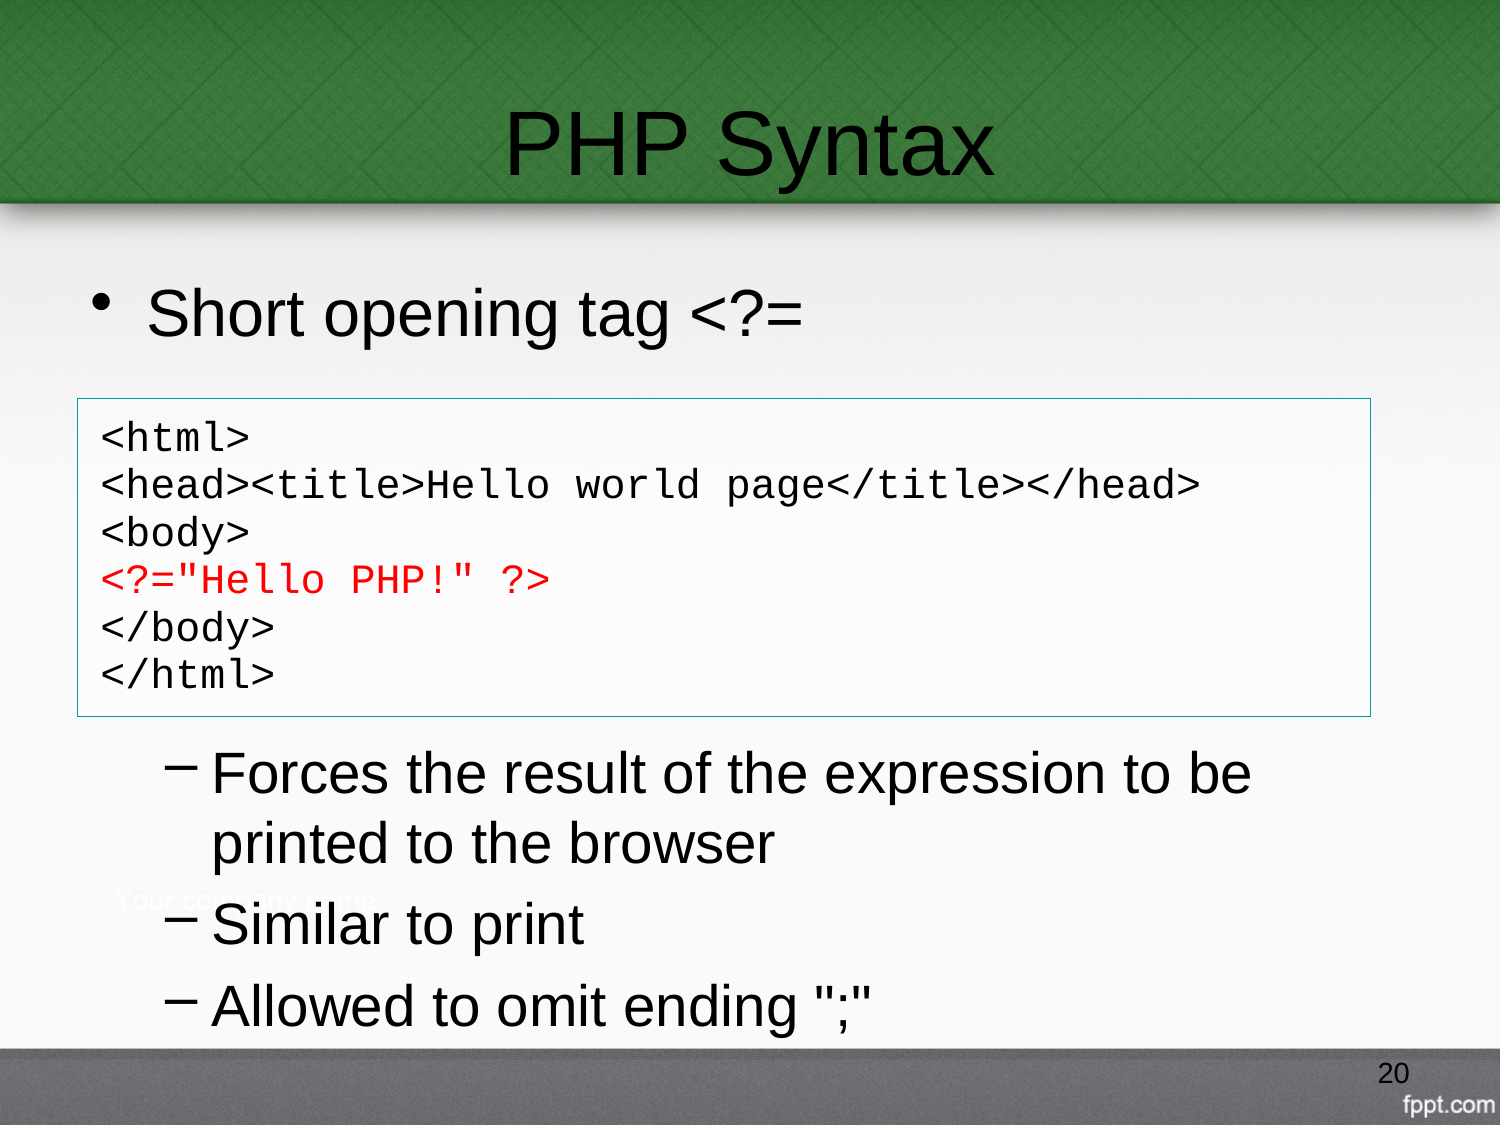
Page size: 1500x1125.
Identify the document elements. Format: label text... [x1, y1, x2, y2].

slide_number 20 [1074, 1046, 1426, 1125]
title PHP Syntax [74, 44, 1426, 233]
picture [0, 0, 1500, 1125]
text_box <html> <head><title>Hello world page</title></head> <body> <?="Hello PHP!" ?> </body> </html> [76, 398, 1371, 716]
list Short opening tag <?= Forces the result of the expression to be printed to the browser Similar to print Allowed to omit ending ";" [74, 262, 1426, 1006]
